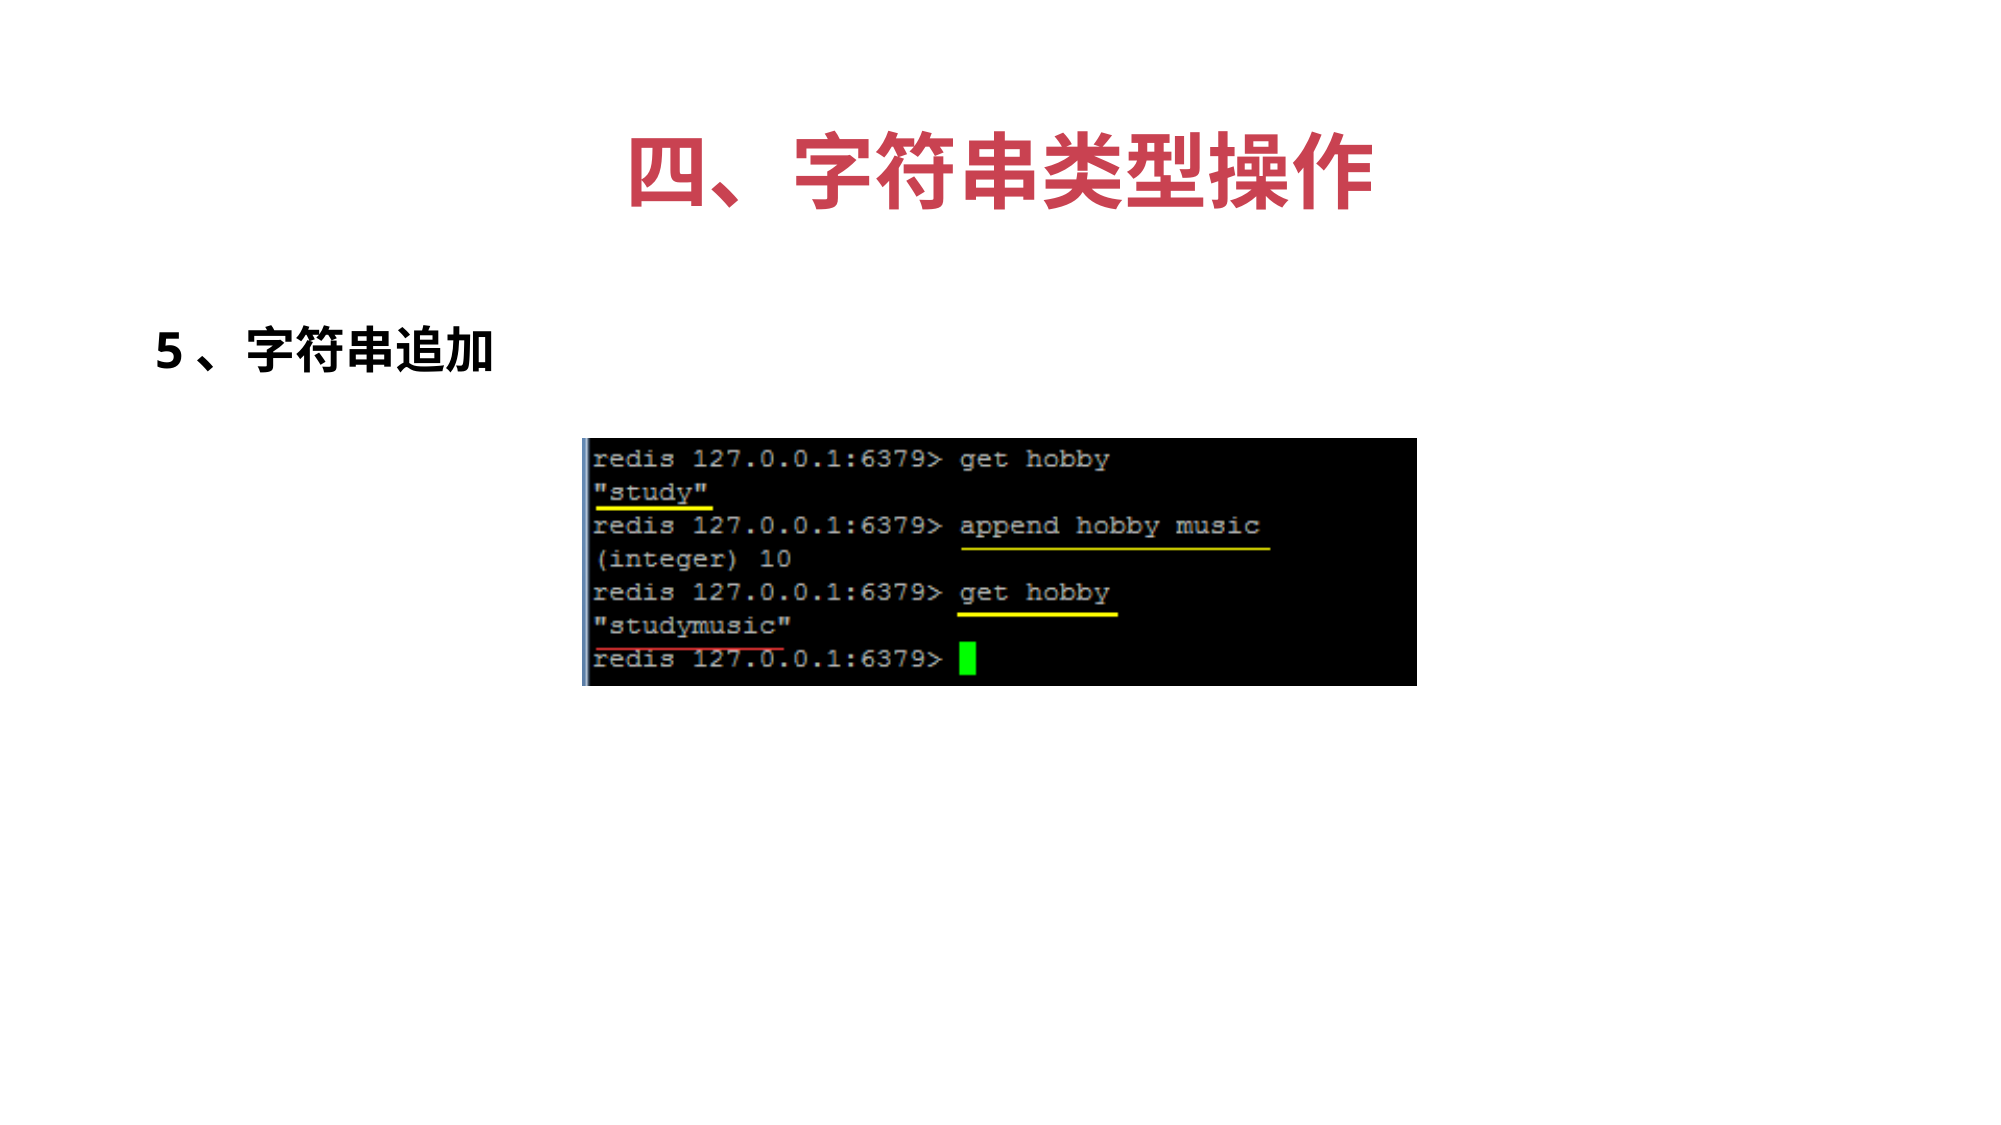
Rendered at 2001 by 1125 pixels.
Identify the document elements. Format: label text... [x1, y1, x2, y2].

picture [582, 438, 1418, 687]
text_box 5、字符串追加 [140, 280, 1669, 386]
text_box 四、字符串类型操作 [605, 108, 1395, 229]
